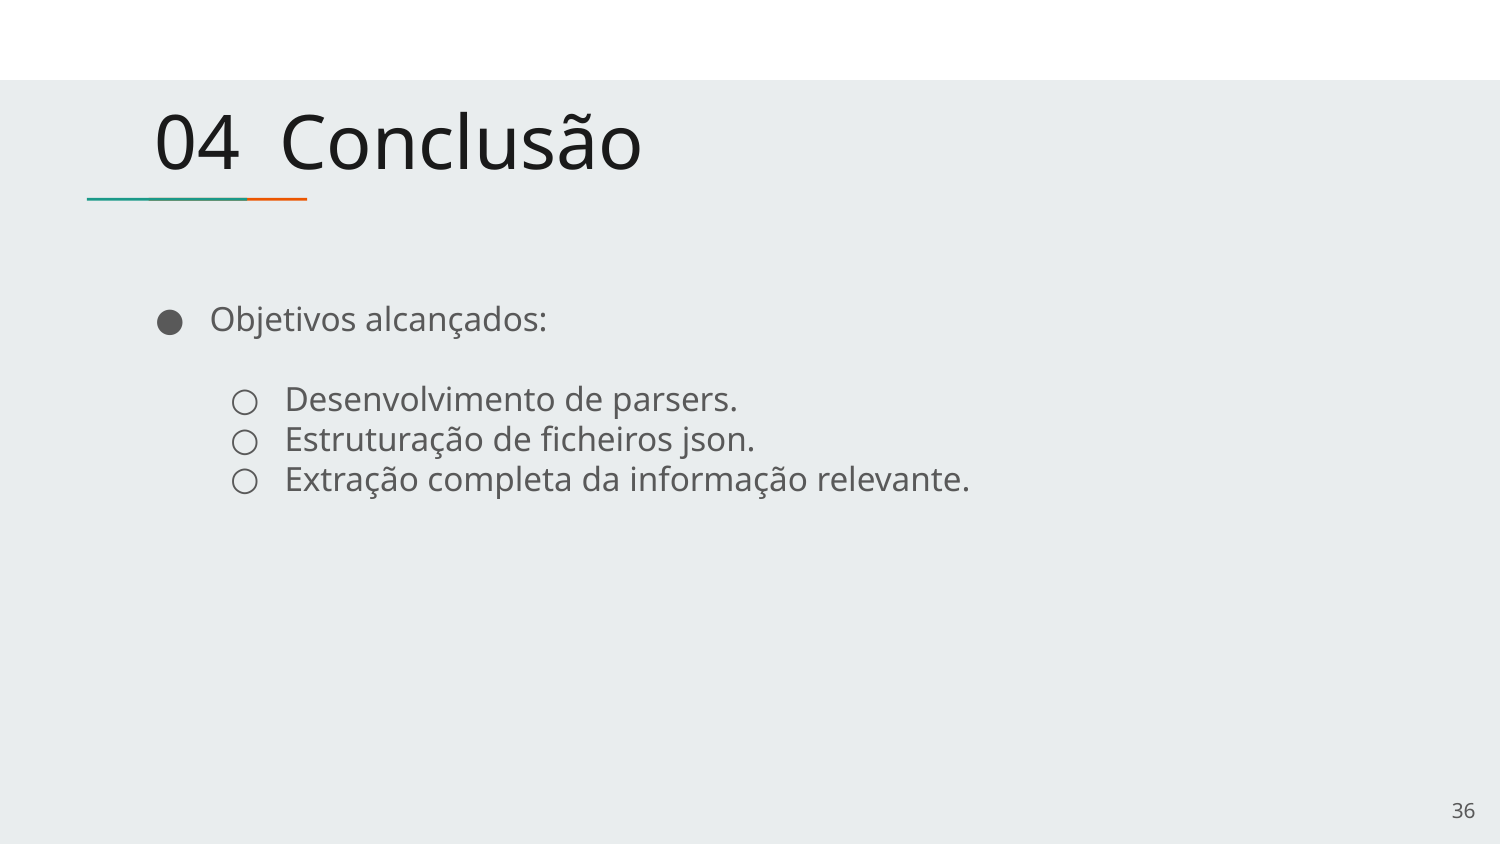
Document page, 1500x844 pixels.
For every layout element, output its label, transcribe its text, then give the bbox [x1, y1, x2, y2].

subtitle Objetivos alcançados: Desenvolvimento de parsers. Estruturação de ficheiros json. Extração completa da informação relevante. [119, 283, 1381, 607]
slide_number ‹#› [1400, 779, 1491, 844]
title 04 Conclusão [119, 79, 1381, 201]
